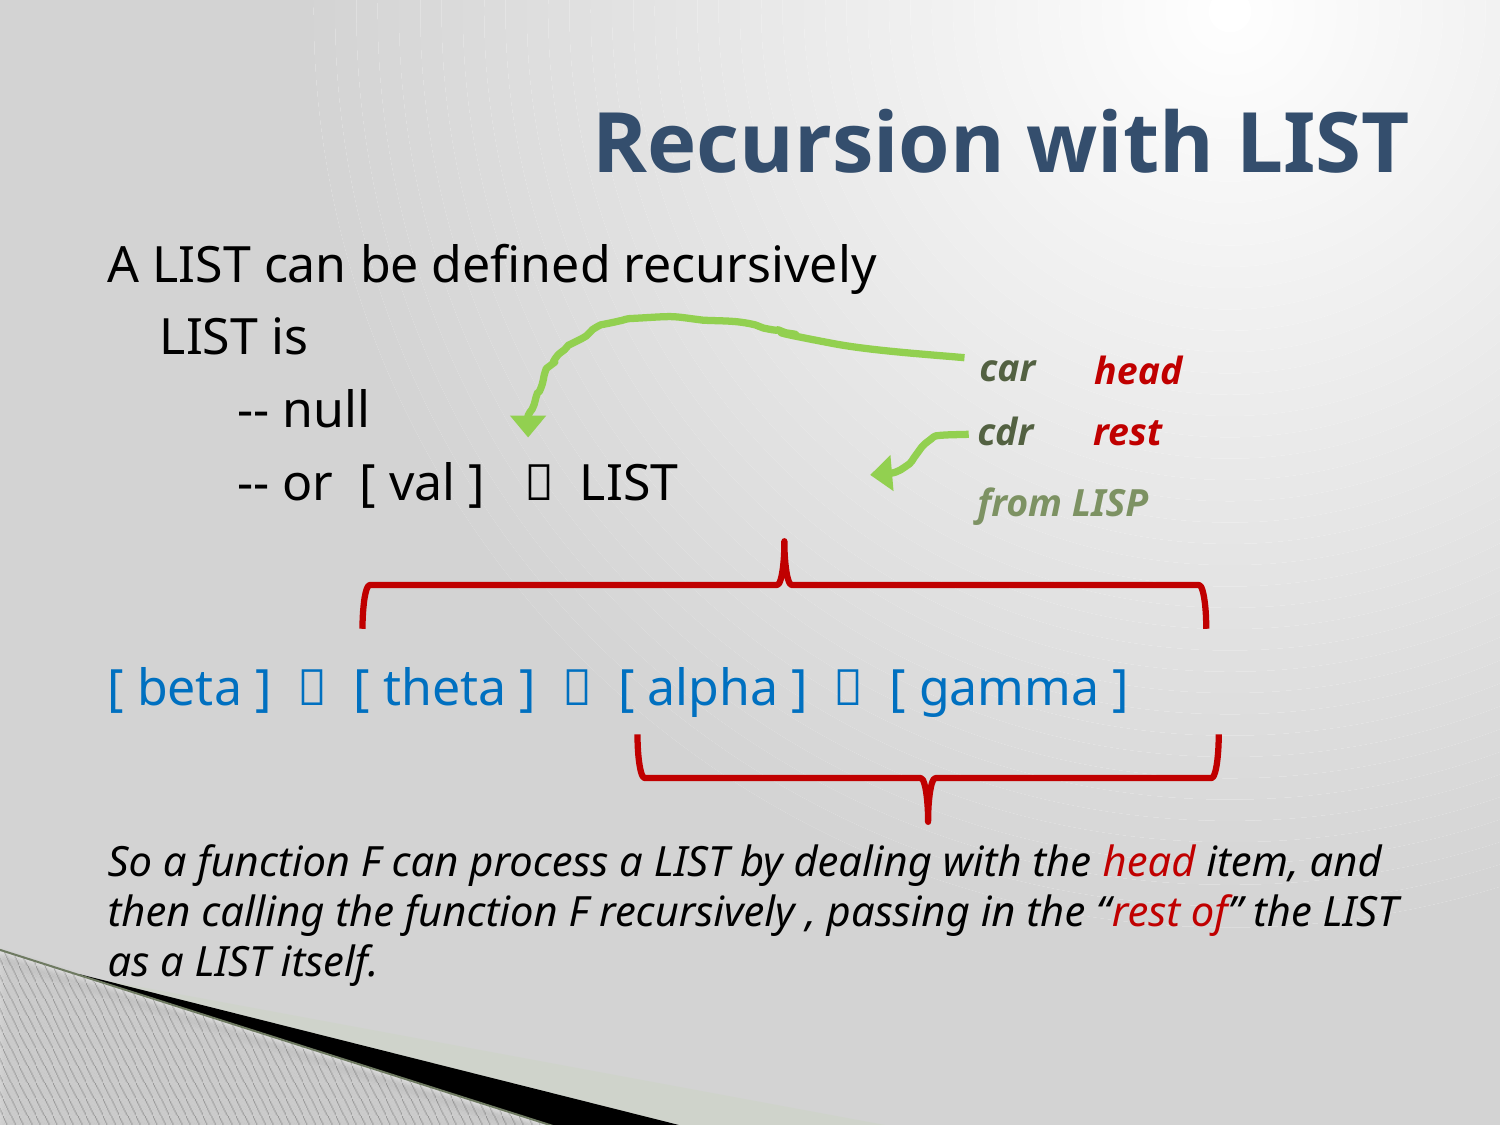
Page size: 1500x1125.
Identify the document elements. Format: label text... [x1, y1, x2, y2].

text_box cdr [962, 400, 1075, 461]
text_box [361, 540, 1208, 629]
text_box head [1079, 339, 1202, 400]
text_box [636, 734, 1220, 823]
text_box rest [1078, 400, 1207, 461]
text_box from LISP [962, 471, 1183, 532]
list A LIST can be defined recursively LIST is -- null -- or [ val ]  LIST [ beta ]  [ theta ]  [ alpha ]  [ gamma ] So a function F can process a LIST by dealing with the head item, and then calling the function F recursively , passing in the “rest of” the LIST as a LIST itself. [75, 233, 1425, 1025]
title Recursion with LIST [75, 45, 1425, 233]
text_box [508, 312, 965, 438]
text_box car [964, 336, 1077, 397]
text_box [870, 429, 969, 494]
